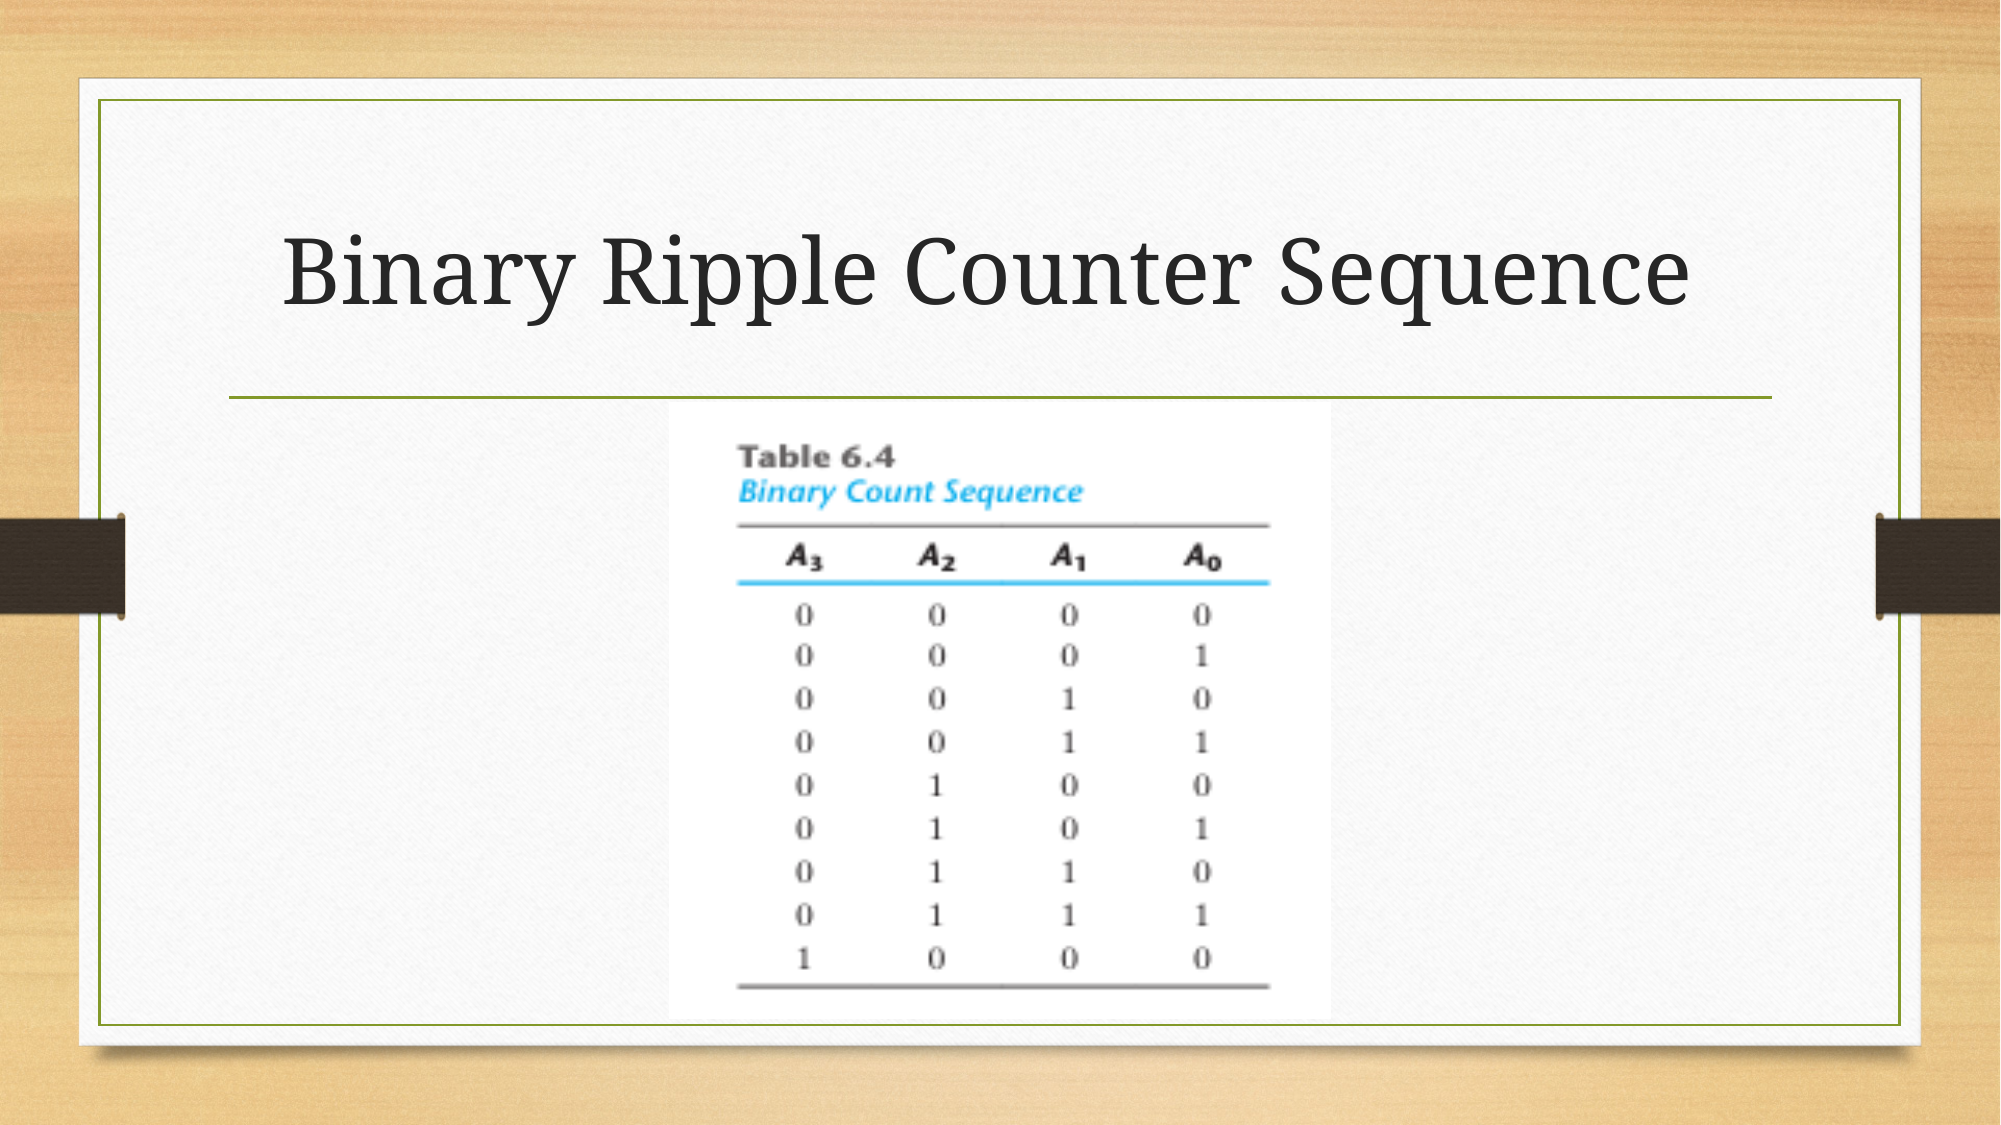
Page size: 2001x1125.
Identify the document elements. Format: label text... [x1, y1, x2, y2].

picture [0, 0, 2001, 1125]
title Binary Ripple Counter Sequence [212, 161, 1788, 375]
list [669, 402, 1331, 1019]
